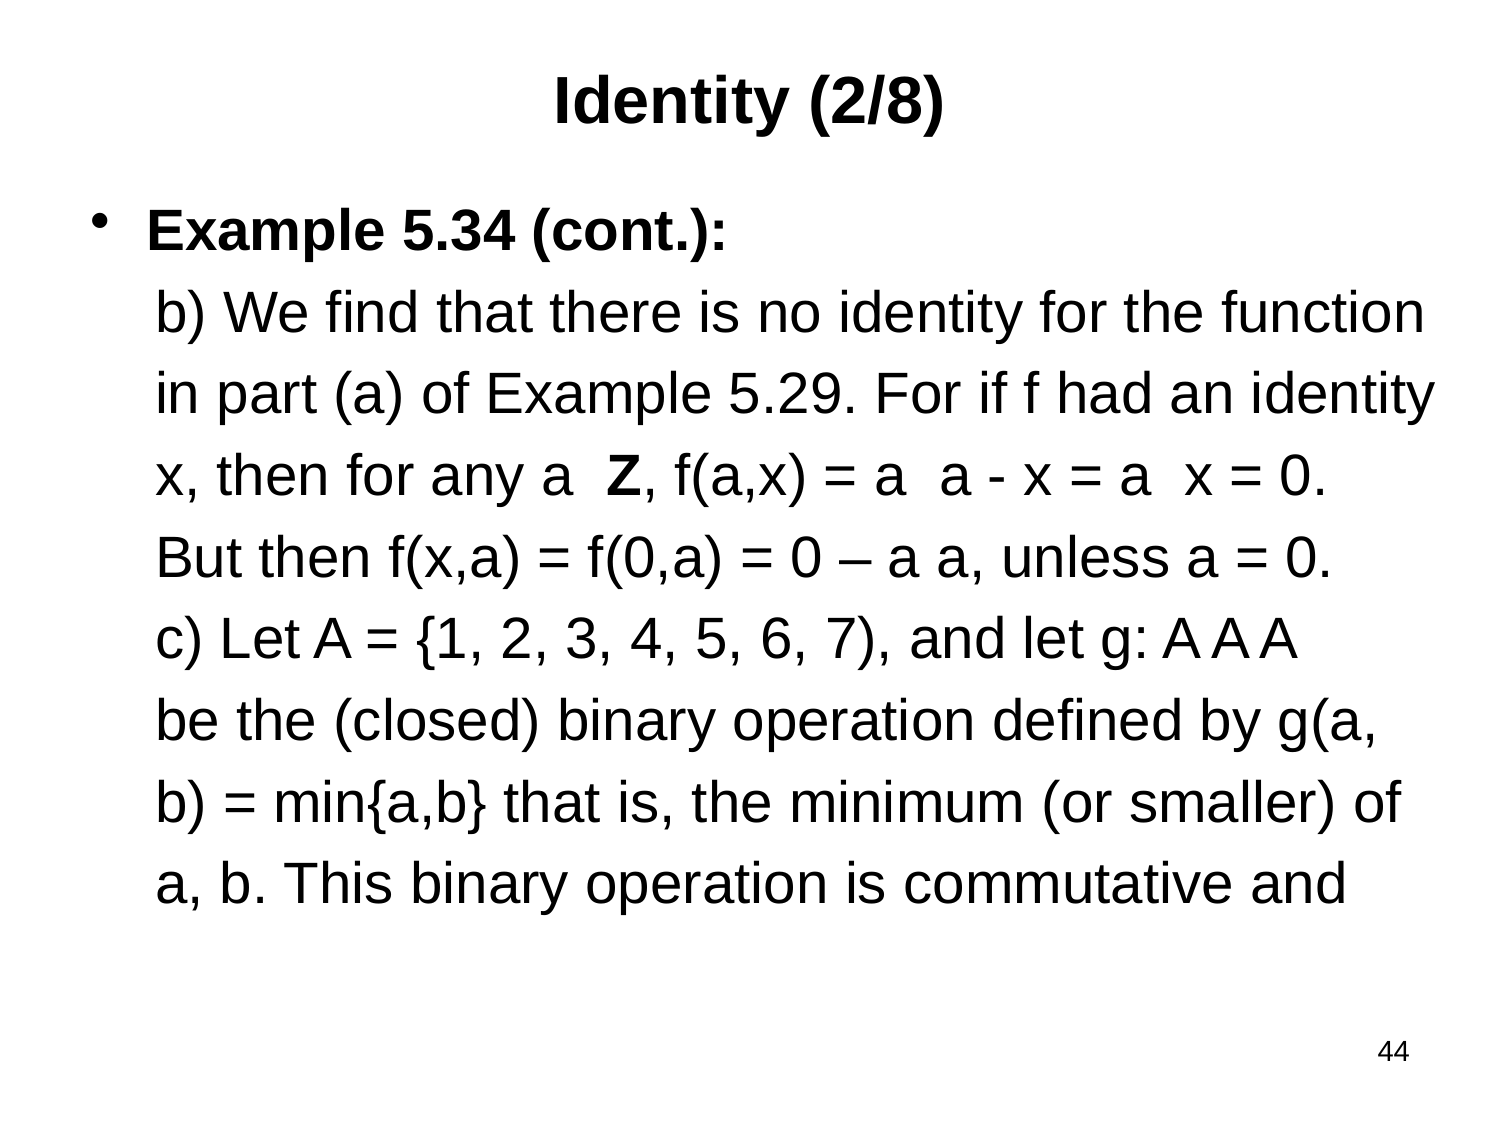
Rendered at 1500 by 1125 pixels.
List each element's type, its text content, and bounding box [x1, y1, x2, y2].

title Identity (2/8) [75, 45, 1425, 149]
slide_number 44 [1074, 1024, 1425, 1103]
